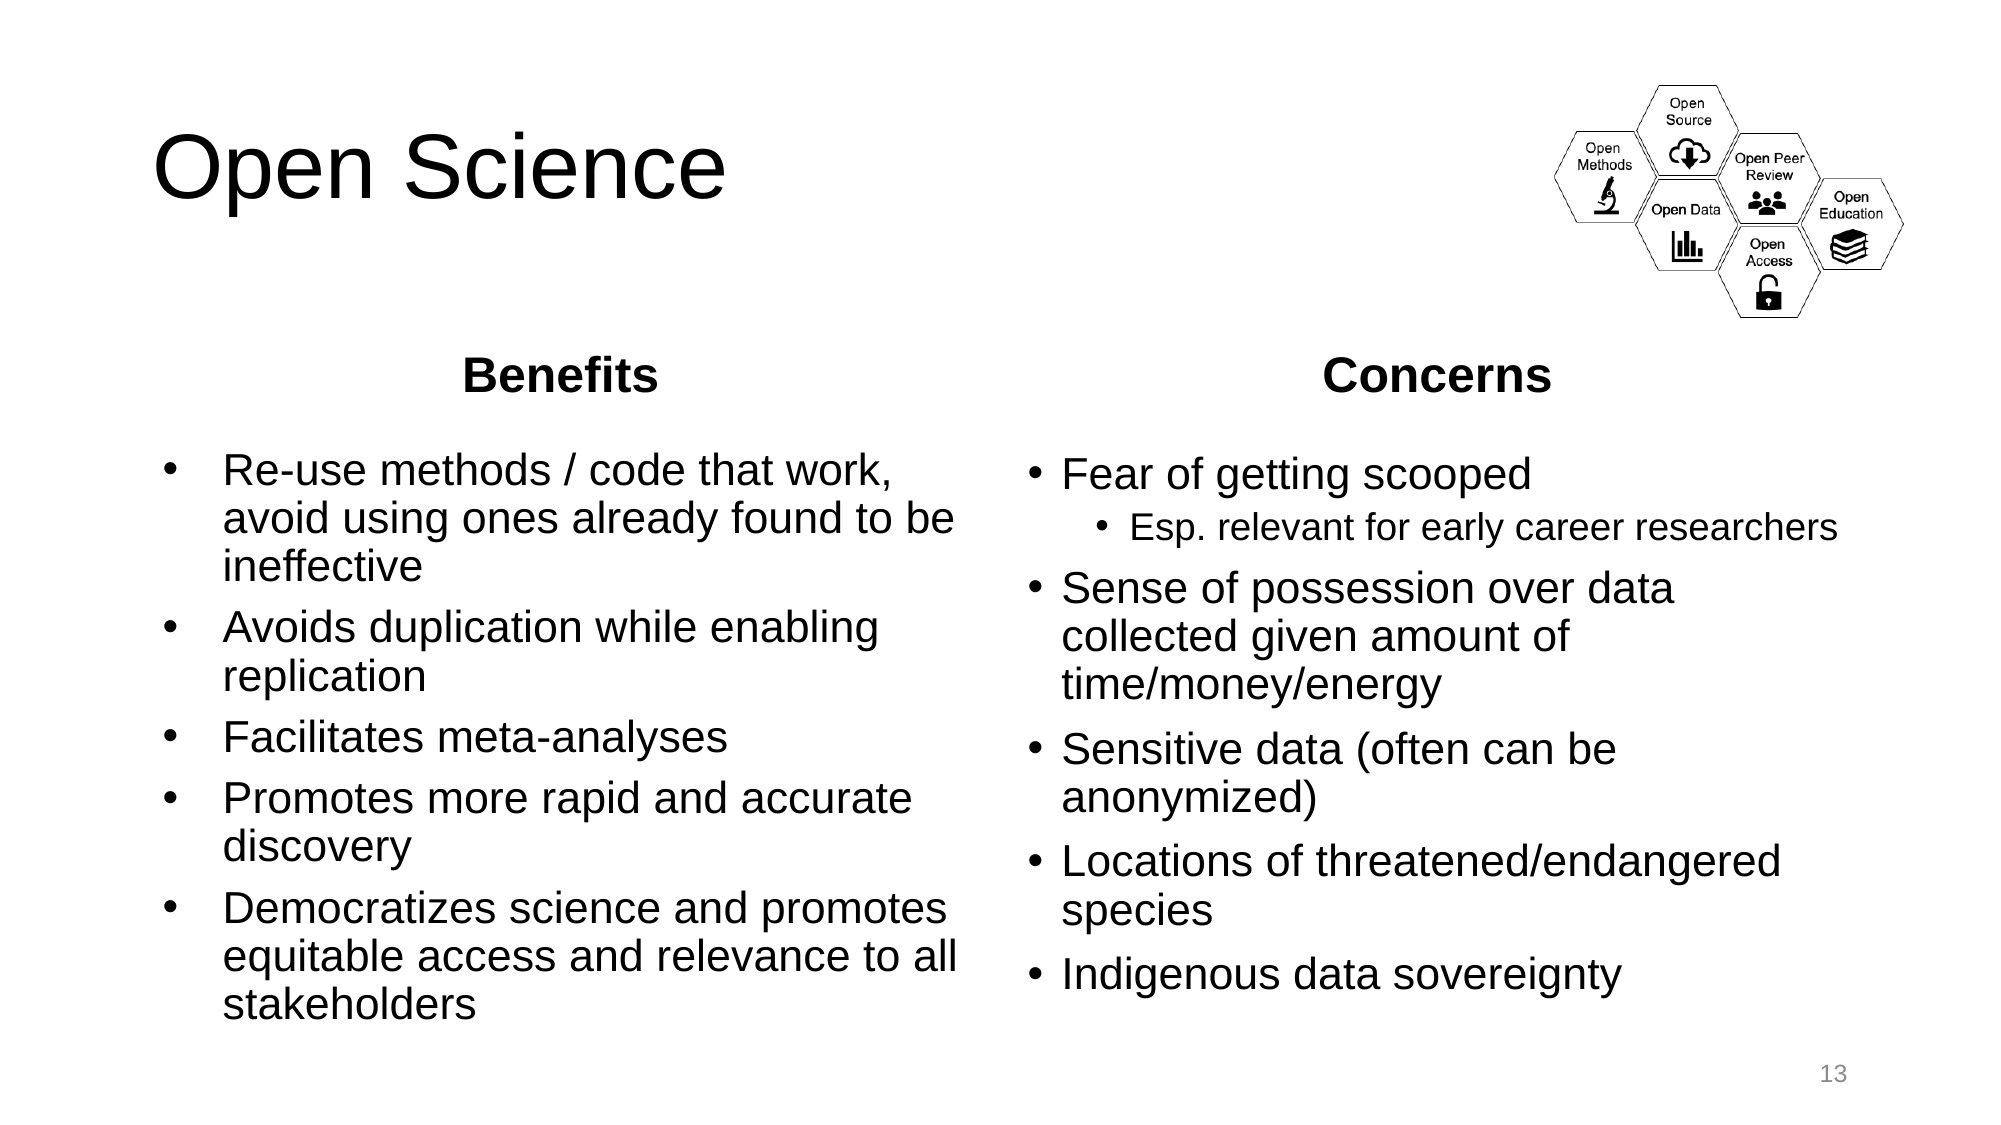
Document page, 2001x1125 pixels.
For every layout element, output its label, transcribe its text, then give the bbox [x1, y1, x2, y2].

picture [1519, 59, 1921, 335]
slide_number 13 [1412, 1042, 1863, 1103]
title Open Science [137, 59, 1519, 278]
list Fear of getting scooped Esp. relevant for early career researchers Sense of possession over data collected given amount of time/money/energy Sensitive data (often can be anonymized) Locations of threatened/endangered species Indigenous data sovereignty [1012, 443, 1863, 1048]
list Benefits [137, 275, 984, 411]
list Concerns [1012, 275, 1863, 411]
list Re-use methods / code that work, avoid using ones already found to be ineffective Avoids duplication while enabling replication Facilitates meta-analyses Promotes more rapid and accurate discovery Democratizes science and promotes equitable access and relevance to all stakeholders [137, 438, 984, 1044]
